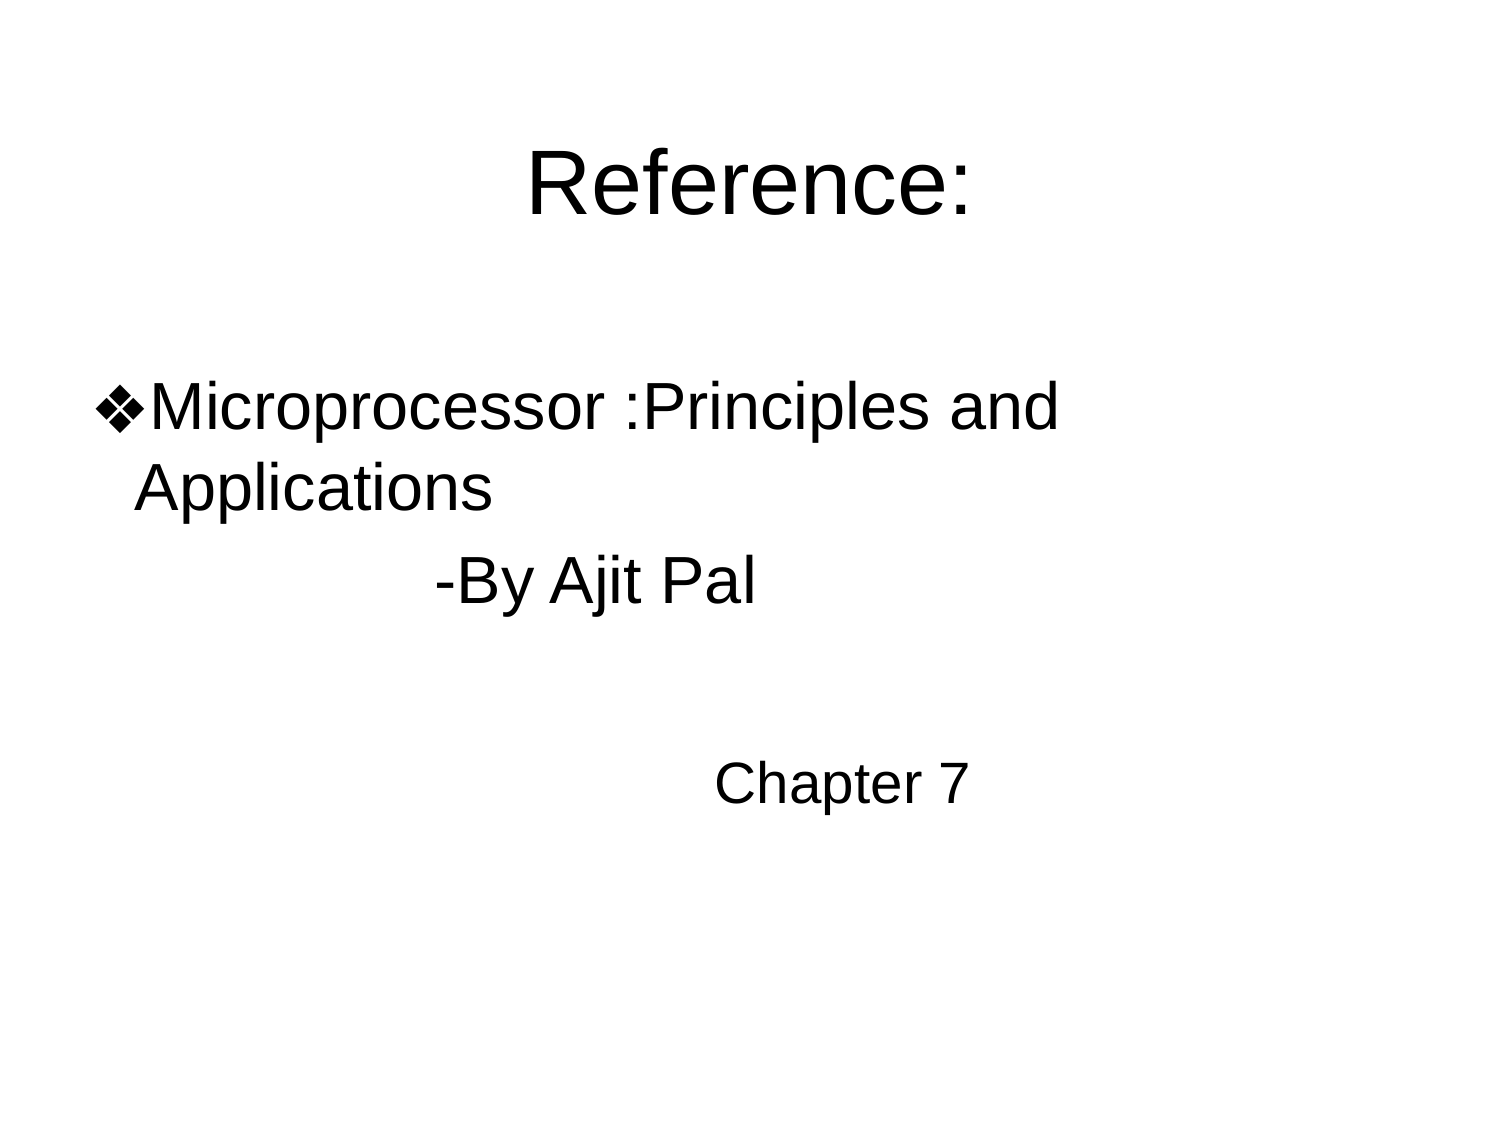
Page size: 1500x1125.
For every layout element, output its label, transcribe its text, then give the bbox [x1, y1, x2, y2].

title Reference: [75, 45, 1425, 233]
text_box Chapter 7 [699, 737, 1138, 823]
list Microprocessor :Principles and Applications -By Ajit Pal [75, 262, 1425, 1005]
